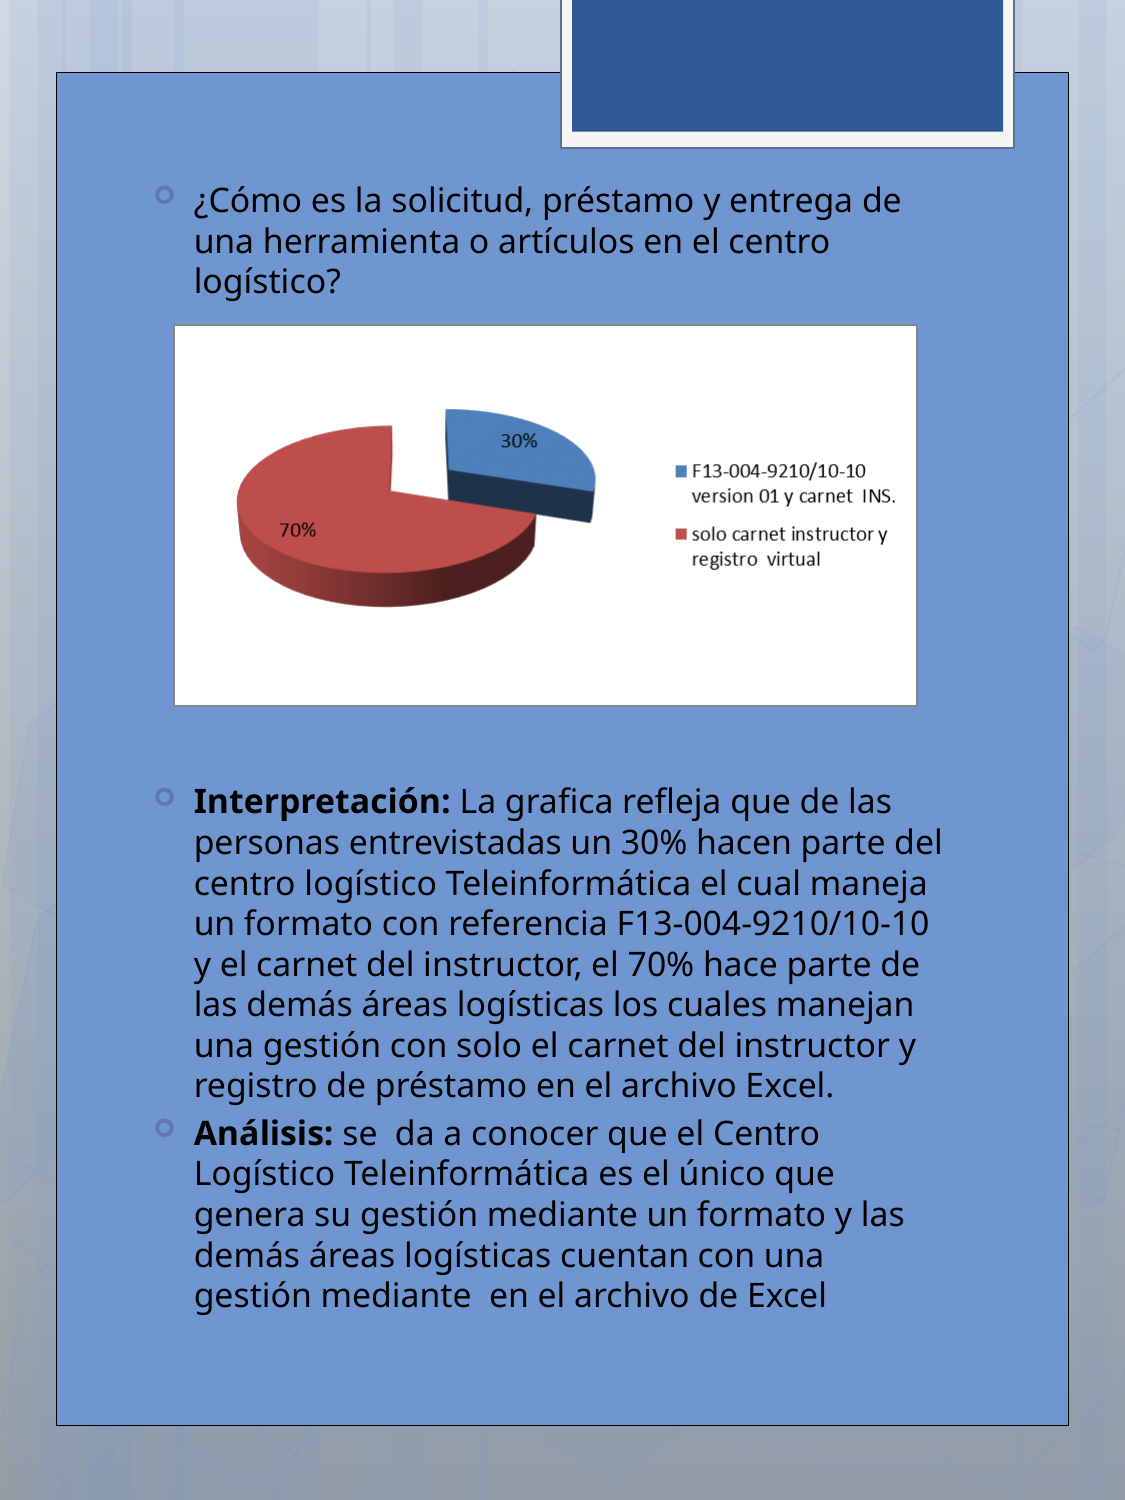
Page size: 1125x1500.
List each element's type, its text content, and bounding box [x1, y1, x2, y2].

picture [173, 324, 918, 707]
list ¿Cómo es la solicitud, préstamo y entrega de una herramienta o artículos en el centro logístico? Interpretación: La grafica refleja que de las personas entrevistadas un 30% hacen parte del centro logístico Teleinformática el cual maneja un formato con referencia F13-004-9210/10-10 y el carnet del instructor, el 70% hace parte de las demás áreas logísticas los cuales manejan una gestión con solo el carnet del instructor y registro de préstamo en el archivo Excel. Análisis: se da a conocer que el Centro Logístico Teleinformática es el único que genera su gestión mediante un formato y las demás áreas logísticas cuentan con una gestión mediante en el archivo de Excel [128, 171, 963, 1353]
